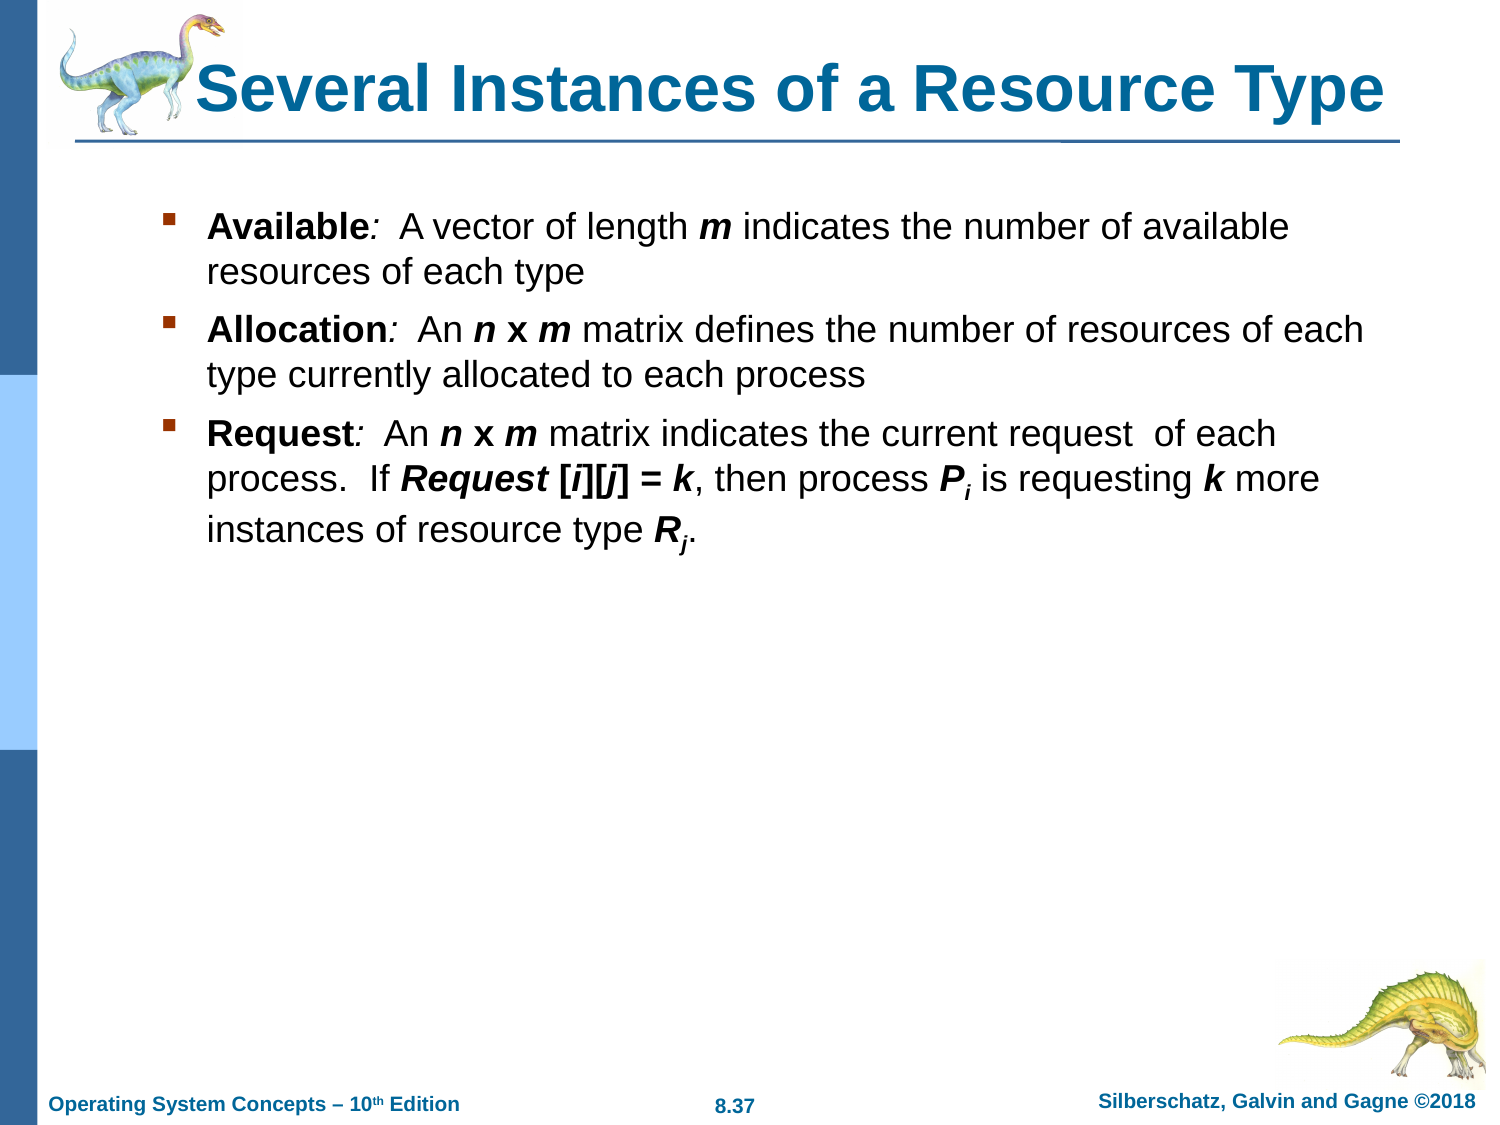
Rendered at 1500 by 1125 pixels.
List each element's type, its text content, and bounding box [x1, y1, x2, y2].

picture [46, 0, 243, 149]
title Several Instances of a Resource Type [153, 29, 1429, 133]
list Available: A vector of length m indicates the number of available resources of each type Allocation: An n x m matrix defines the number of resources of each type currently allocated to each process Request: An n x m matrix indicates the current request of each process. If Request [i][j] = k, then process Pi is requesting k more instances of resource type Rj. [144, 194, 1389, 827]
picture [1275, 959, 1486, 1090]
